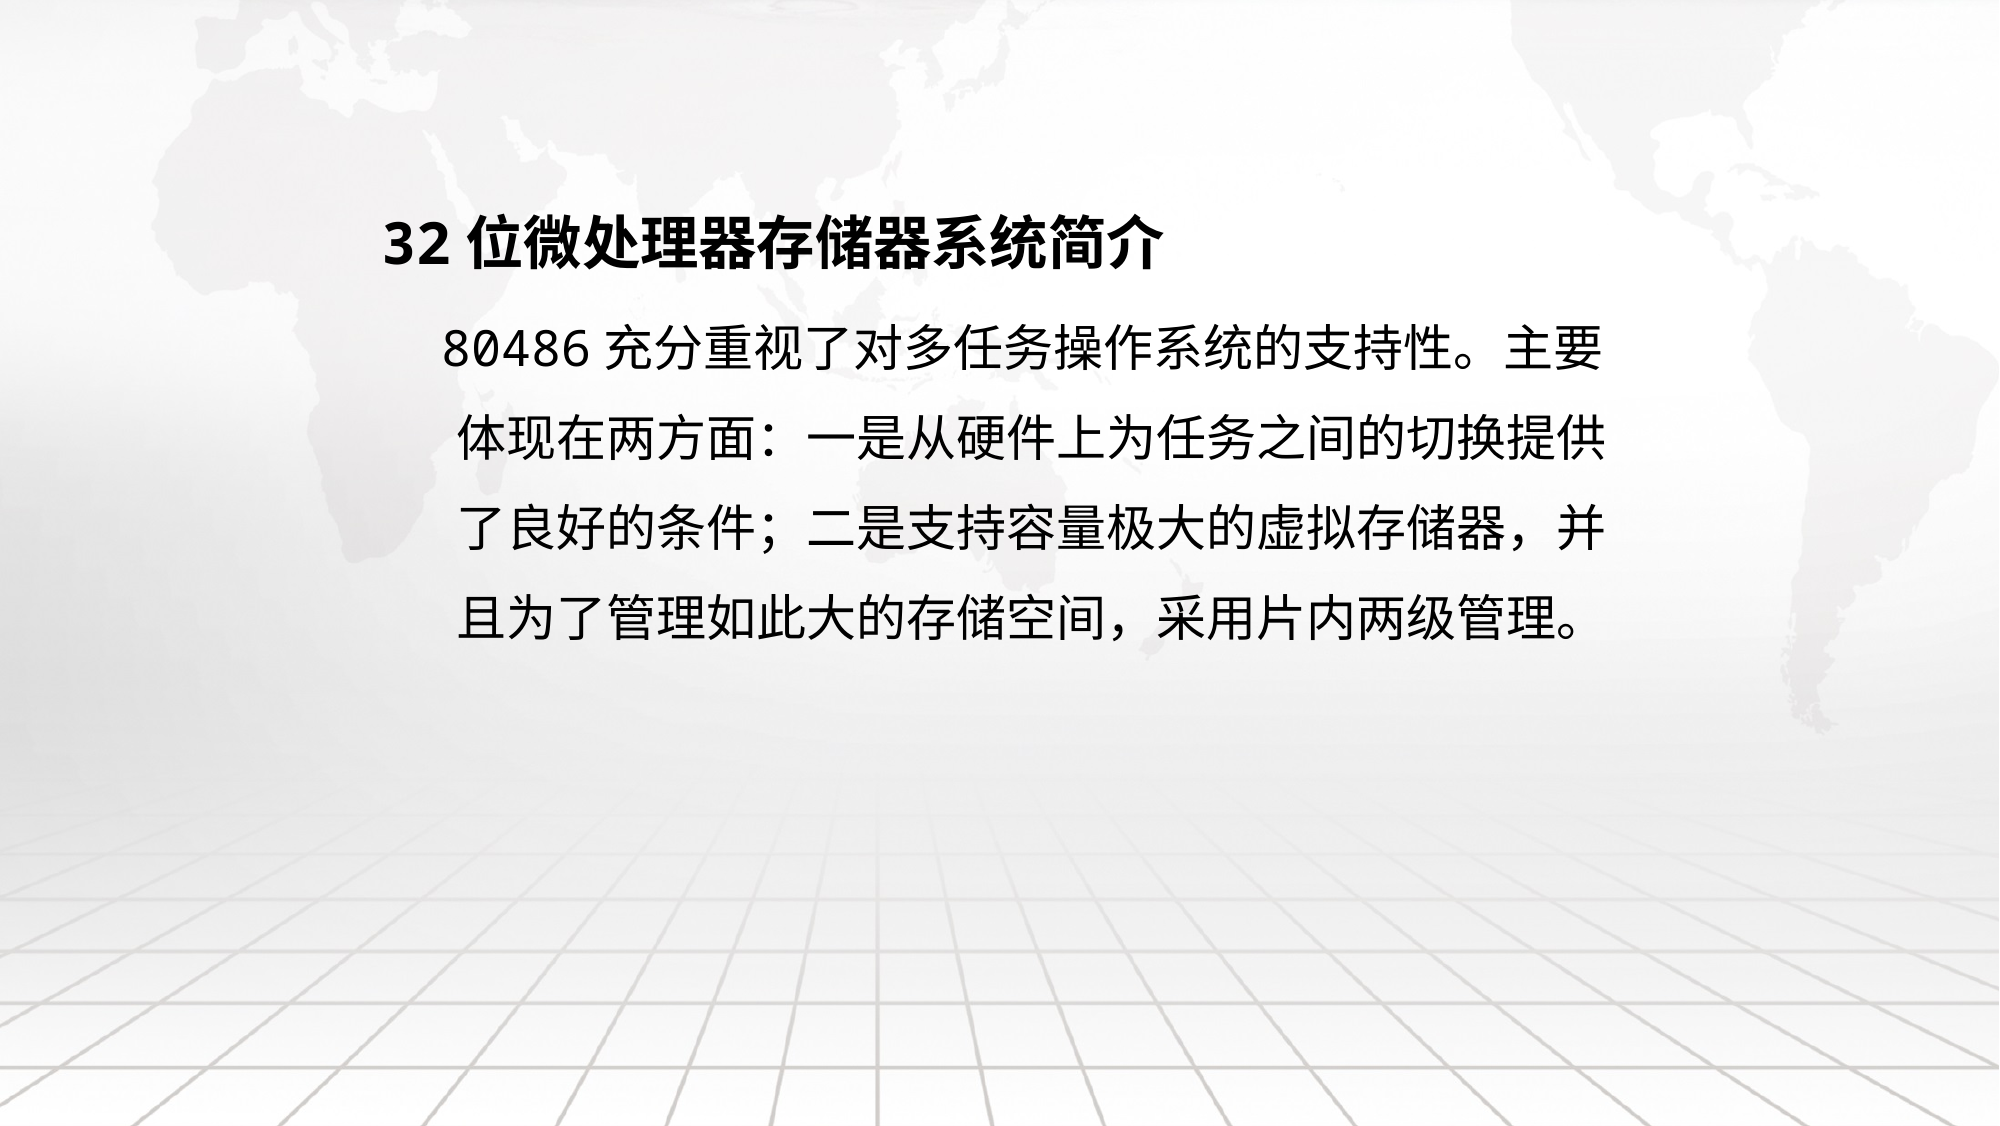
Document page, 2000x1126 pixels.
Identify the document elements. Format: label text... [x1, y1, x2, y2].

list 32位微处理器存储器系统简介 80486充分重视了对多任务操作系统的支持性。主要体现在两方面：一是从硬件上为任务之间的切换提供了良好的条件；二是支持容量极大的虚拟存储器，并且为了管理如此大的存储空间，采用片内两级管理。 [366, 164, 1643, 840]
picture [0, 0, 1999, 1126]
